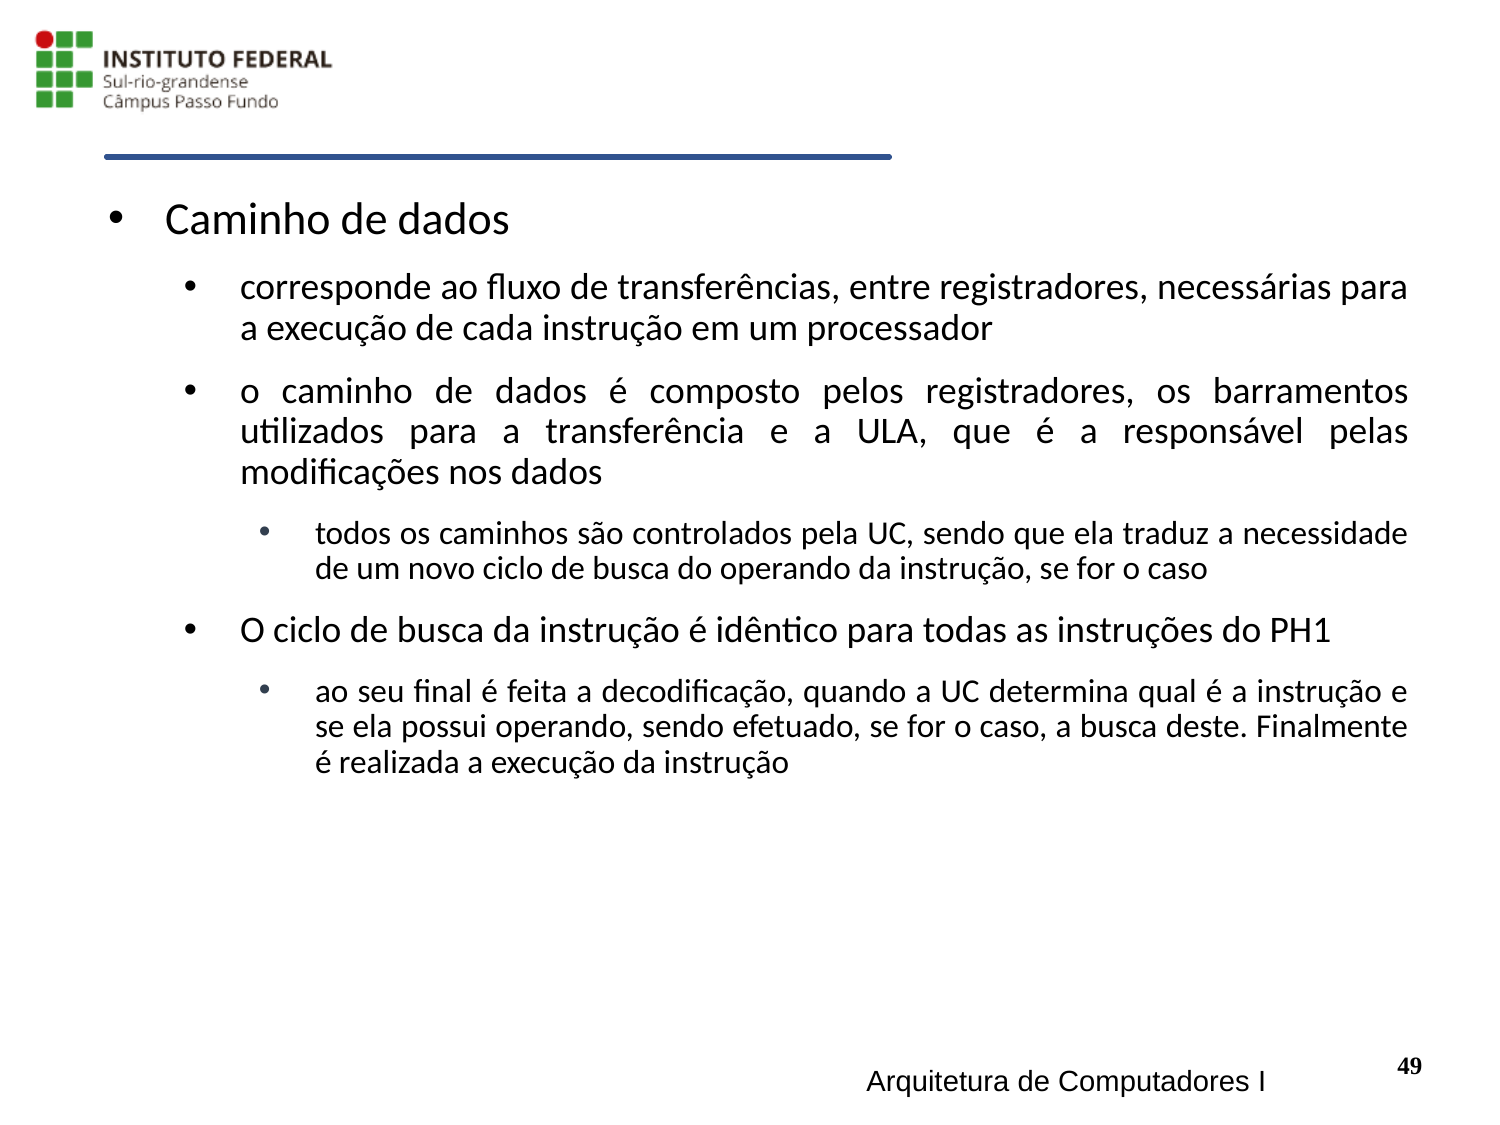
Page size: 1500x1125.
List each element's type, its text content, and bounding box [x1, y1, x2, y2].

text_box Arquitetura de Computadores I [733, 1054, 1400, 1125]
text_box ‹#› [1049, 1012, 1438, 1088]
picture [21, 23, 340, 126]
list Caminho de dados corresponde ao fluxo de transferências, entre registradores, necessárias para a execução de cada instrução em um processador o caminho de dados é composto pelos registradores, os barramentos utilizados para a transferência e a ULA, que é a responsável pelas modificações nos dados todos os caminhos são controlados pela UC, sendo que ela traduz a necessidade de um novo ciclo de busca do operando da instrução, se for o caso O ciclo de busca da instrução é idêntico para todas as instruções do PH1 ao seu final é feita a decodificação, quando a UC determina qual é a instrução e se ela possui operando, sendo efetuado, se for o caso, a busca deste. Finalmente é realizada a execução da instrução [75, 187, 1425, 930]
